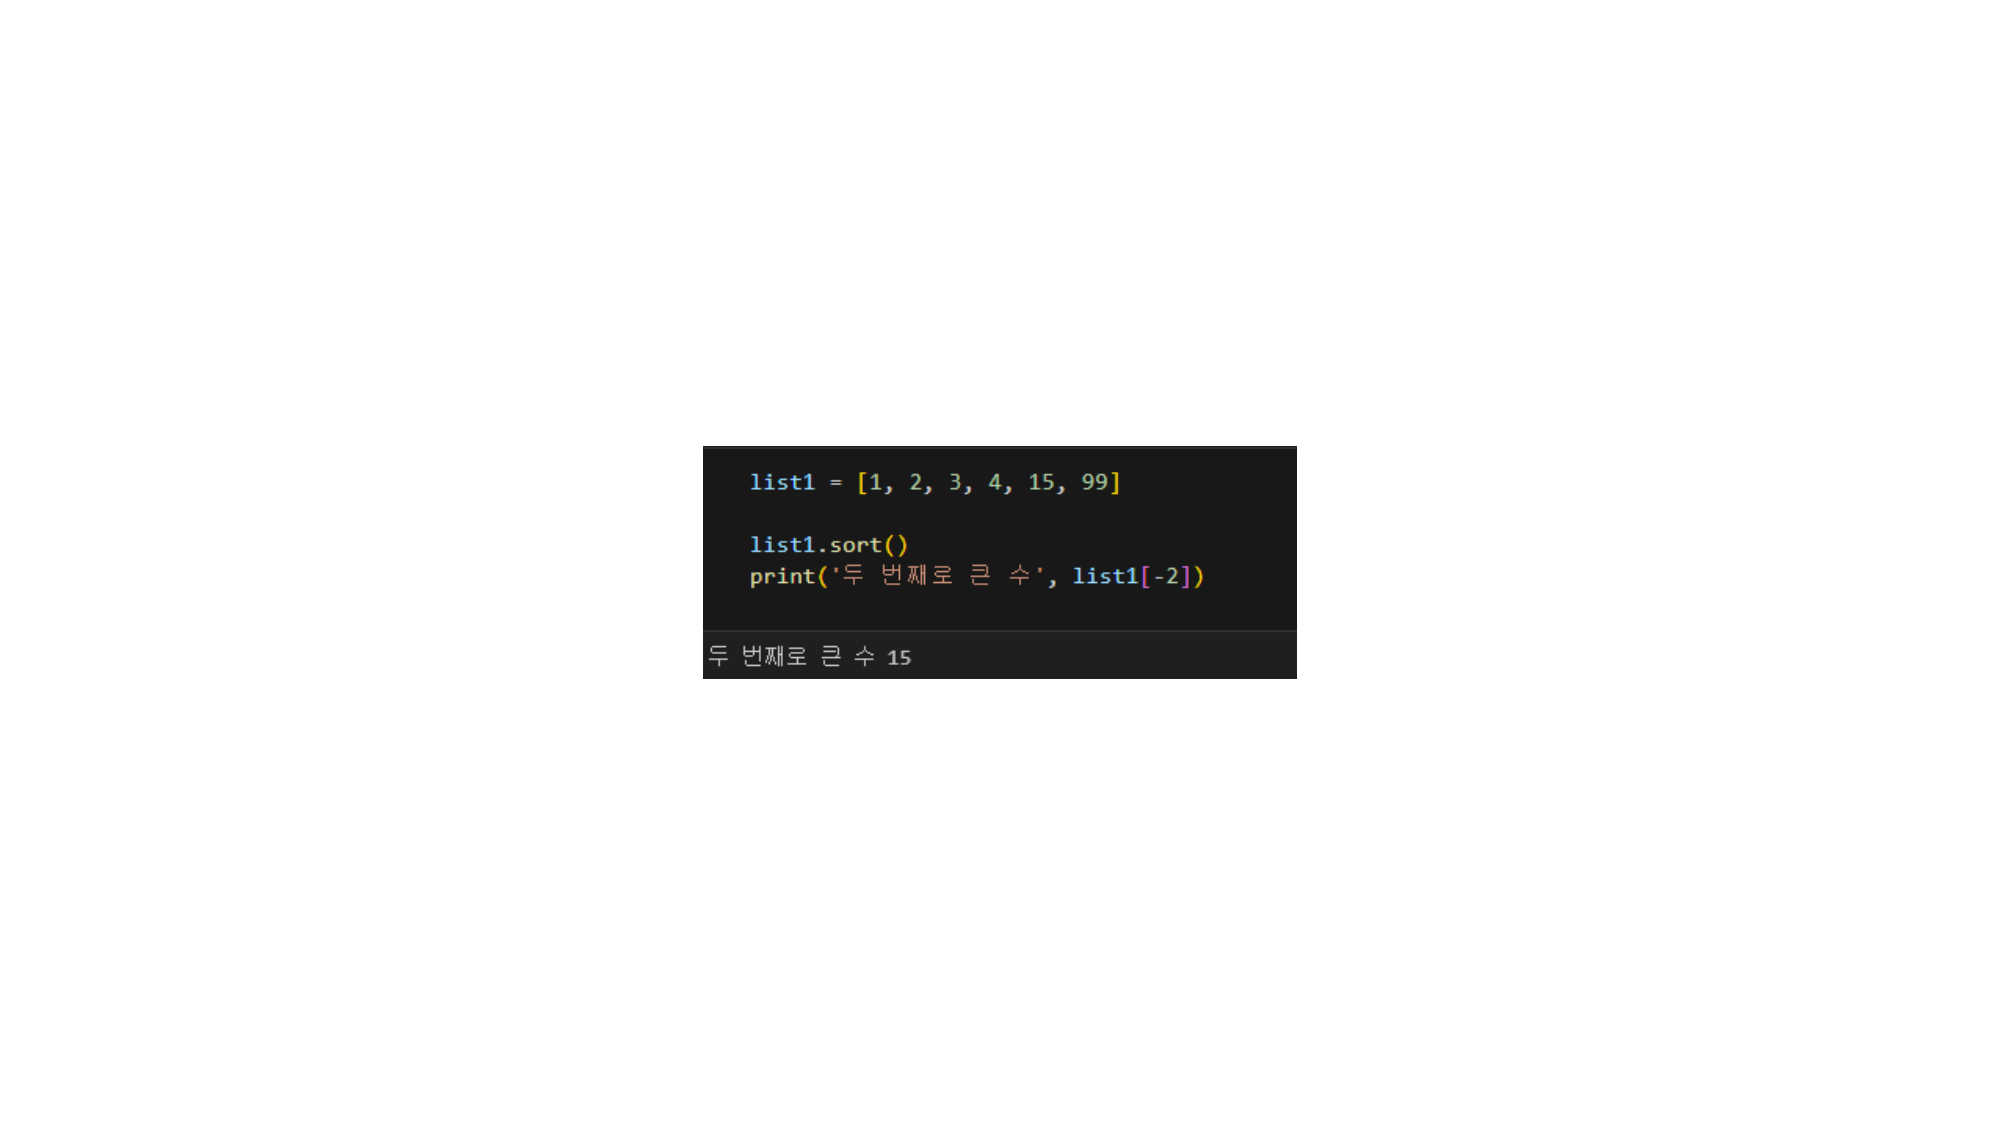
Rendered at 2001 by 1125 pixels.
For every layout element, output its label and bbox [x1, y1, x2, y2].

picture [703, 445, 1297, 680]
